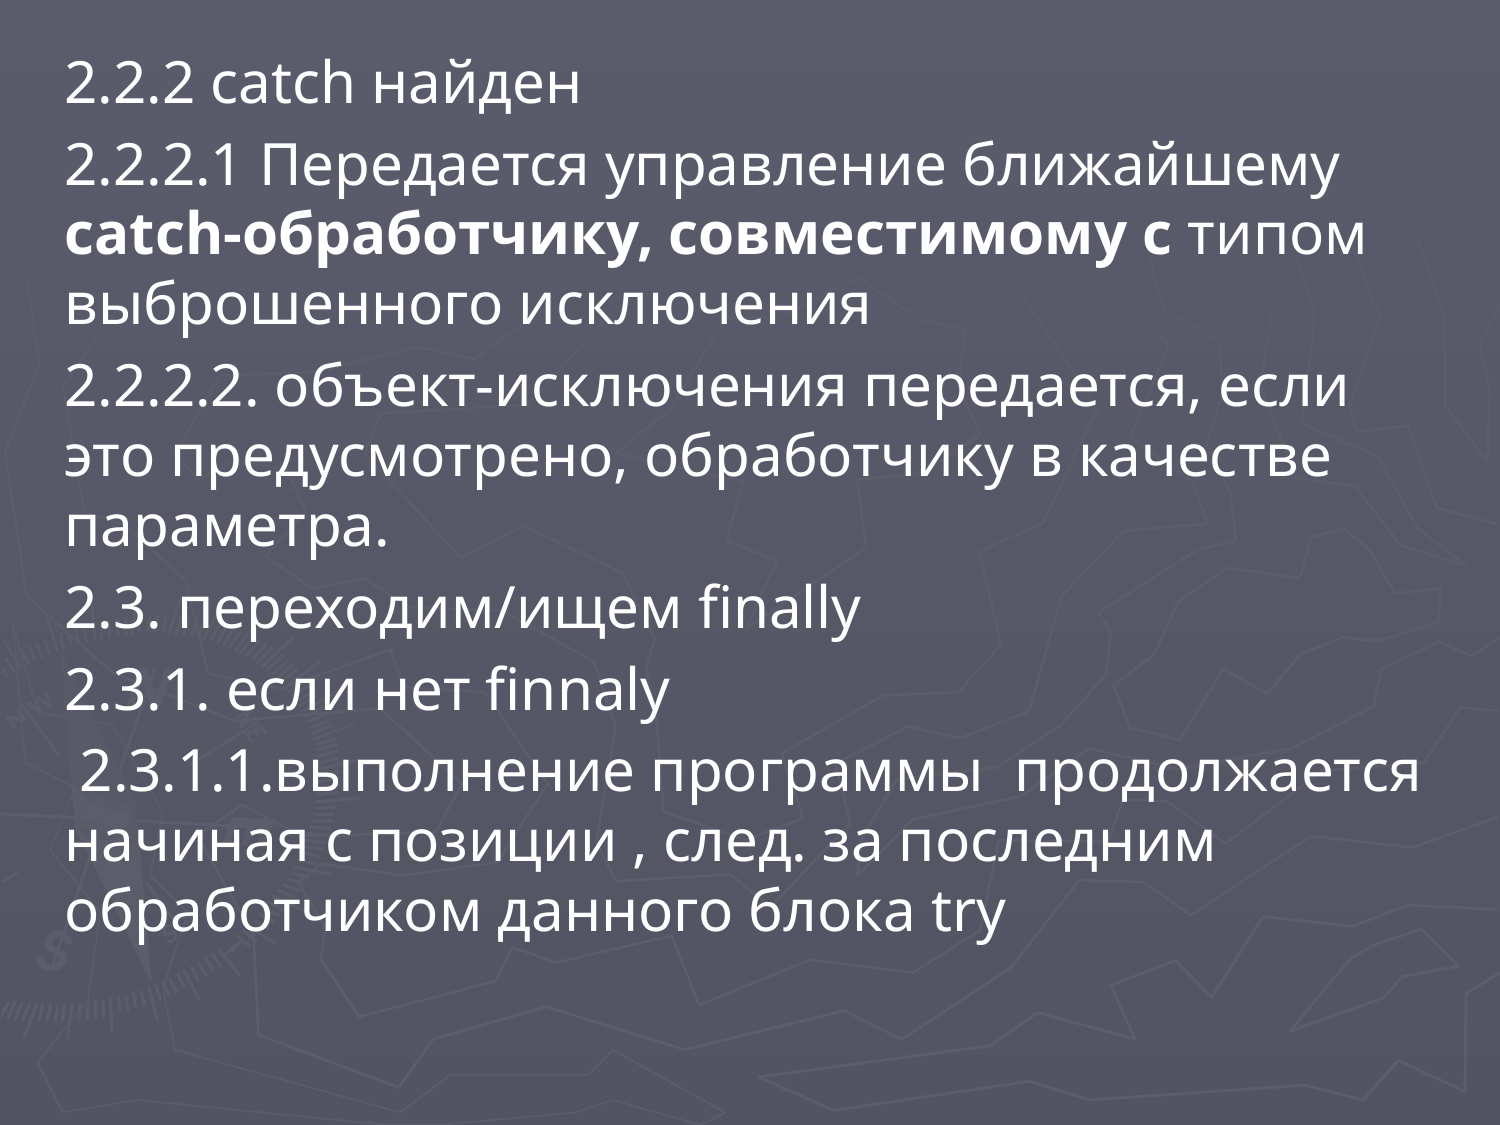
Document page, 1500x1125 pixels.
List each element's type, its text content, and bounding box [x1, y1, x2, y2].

list 2.2.2 сatch найден 2.2.2.1 Передается управление ближайшему catch-обработчику, совместимому с типом выброшенного исключения 2.2.2.2. объект-исключения передается, если это предусмотрено, обработчику в качестве параметра. 2.3. переходим/ищем finally 2.3.1. если нет finnaly 2.3.1.1.выполнение программы продолжается начиная с позиции , след. за последним обработчиком данного блока try [49, 37, 1451, 776]
